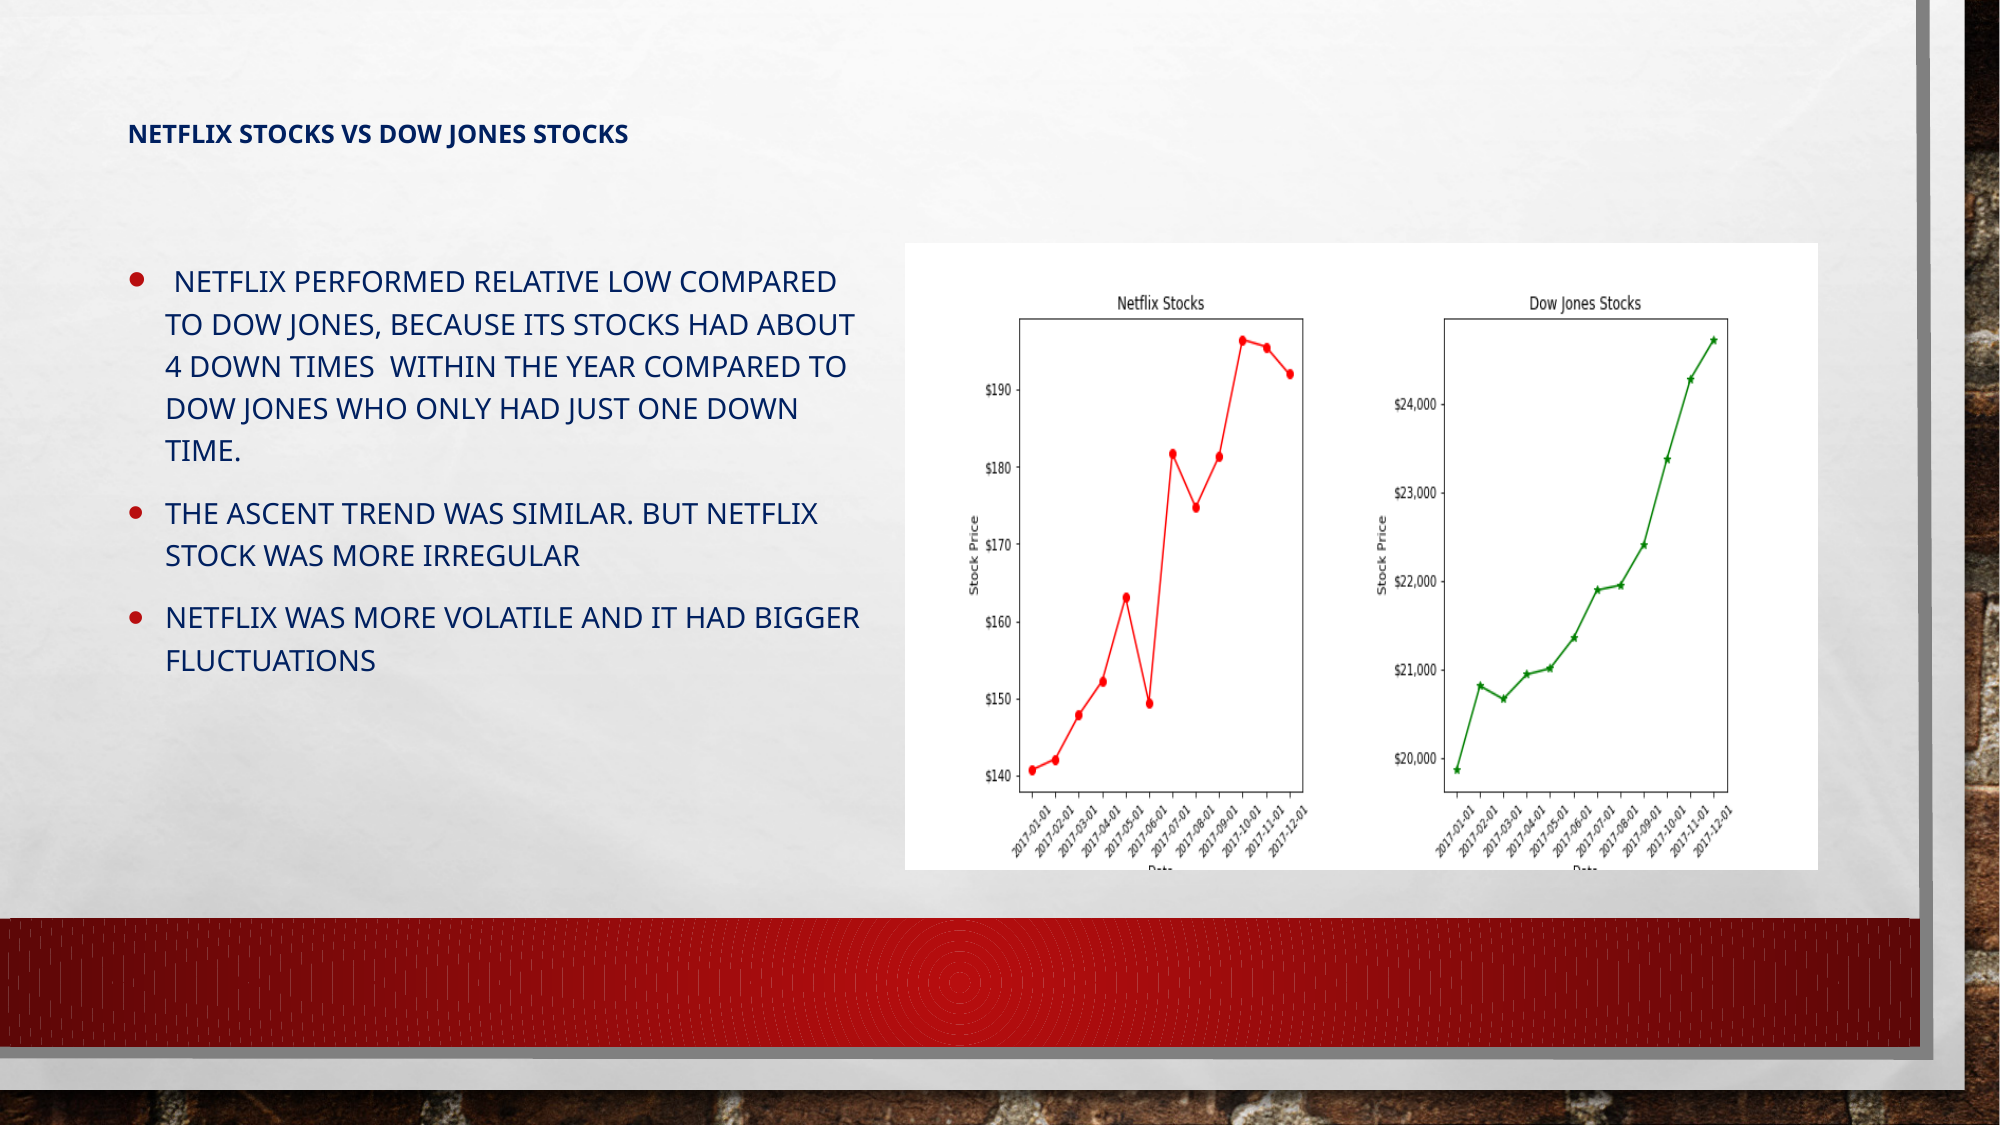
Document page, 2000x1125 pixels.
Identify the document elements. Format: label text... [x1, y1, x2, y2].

picture [0, 0, 2000, 1125]
title Netflix stocks vs dow jones stocks [112, 30, 1818, 244]
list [904, 243, 1818, 870]
list Netflix performed relative low compared to Dow Jones, because its stocks had about 4 down times within the year compared to Dow Jones who only had just one down time. The ascent trend was similar. But Netflix stock was more irregular Netflix was more volatile AND IT HAD BIGGER FLUCTUATIONS [112, 243, 894, 882]
